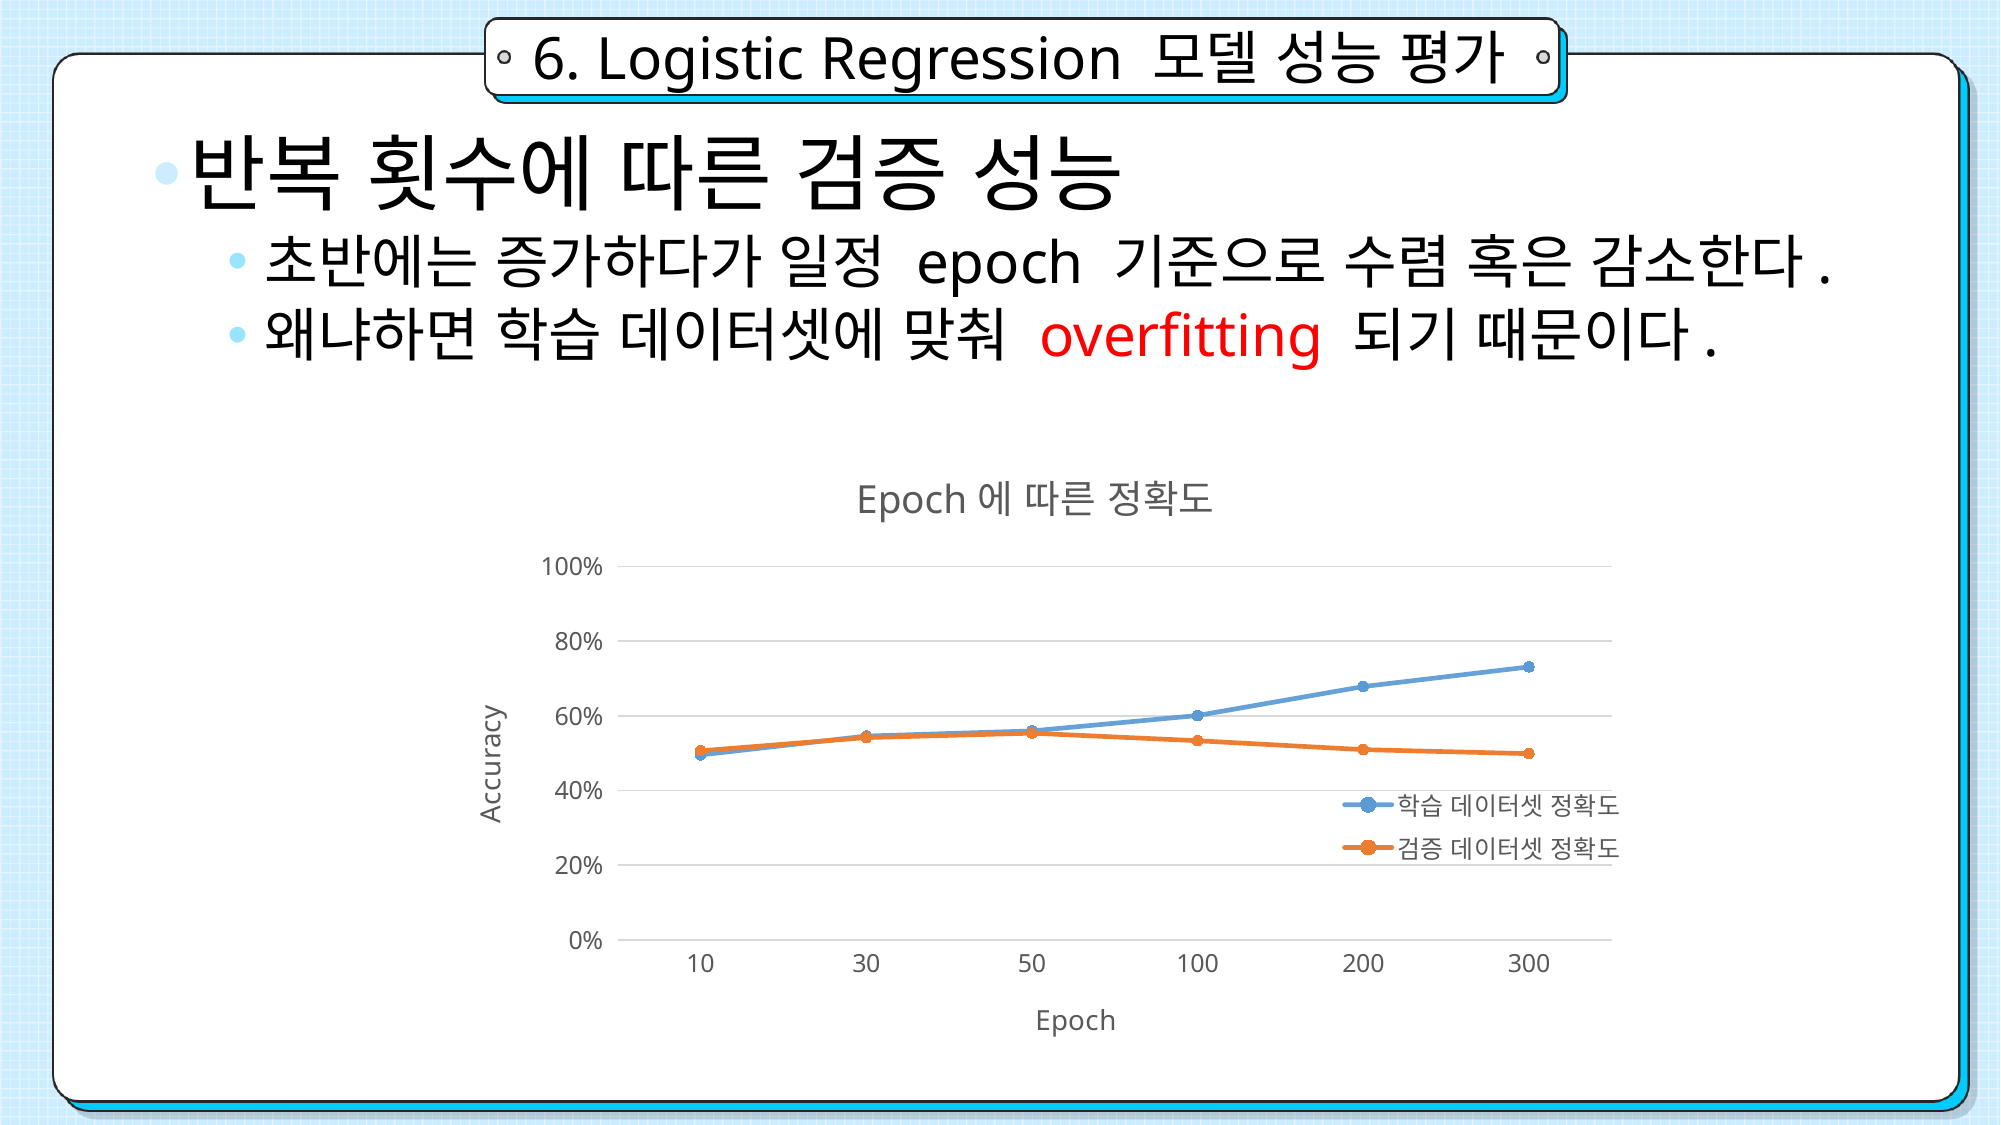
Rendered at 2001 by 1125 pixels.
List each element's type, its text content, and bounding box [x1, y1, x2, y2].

title 6. Logistic Regression 모델 성능 평가 [482, 8, 1557, 112]
picture [0, 0, 2000, 1125]
chart [435, 439, 1636, 1072]
list 반복 횟수에 따른 검증 성능 초반에는 증가하다가 일정 epoch 기준으로 수렴 혹은 감소한다. 왜냐하면 학습 데이터셋에 맞춰 overfitting 되기 때문이다. [137, 125, 1863, 1014]
